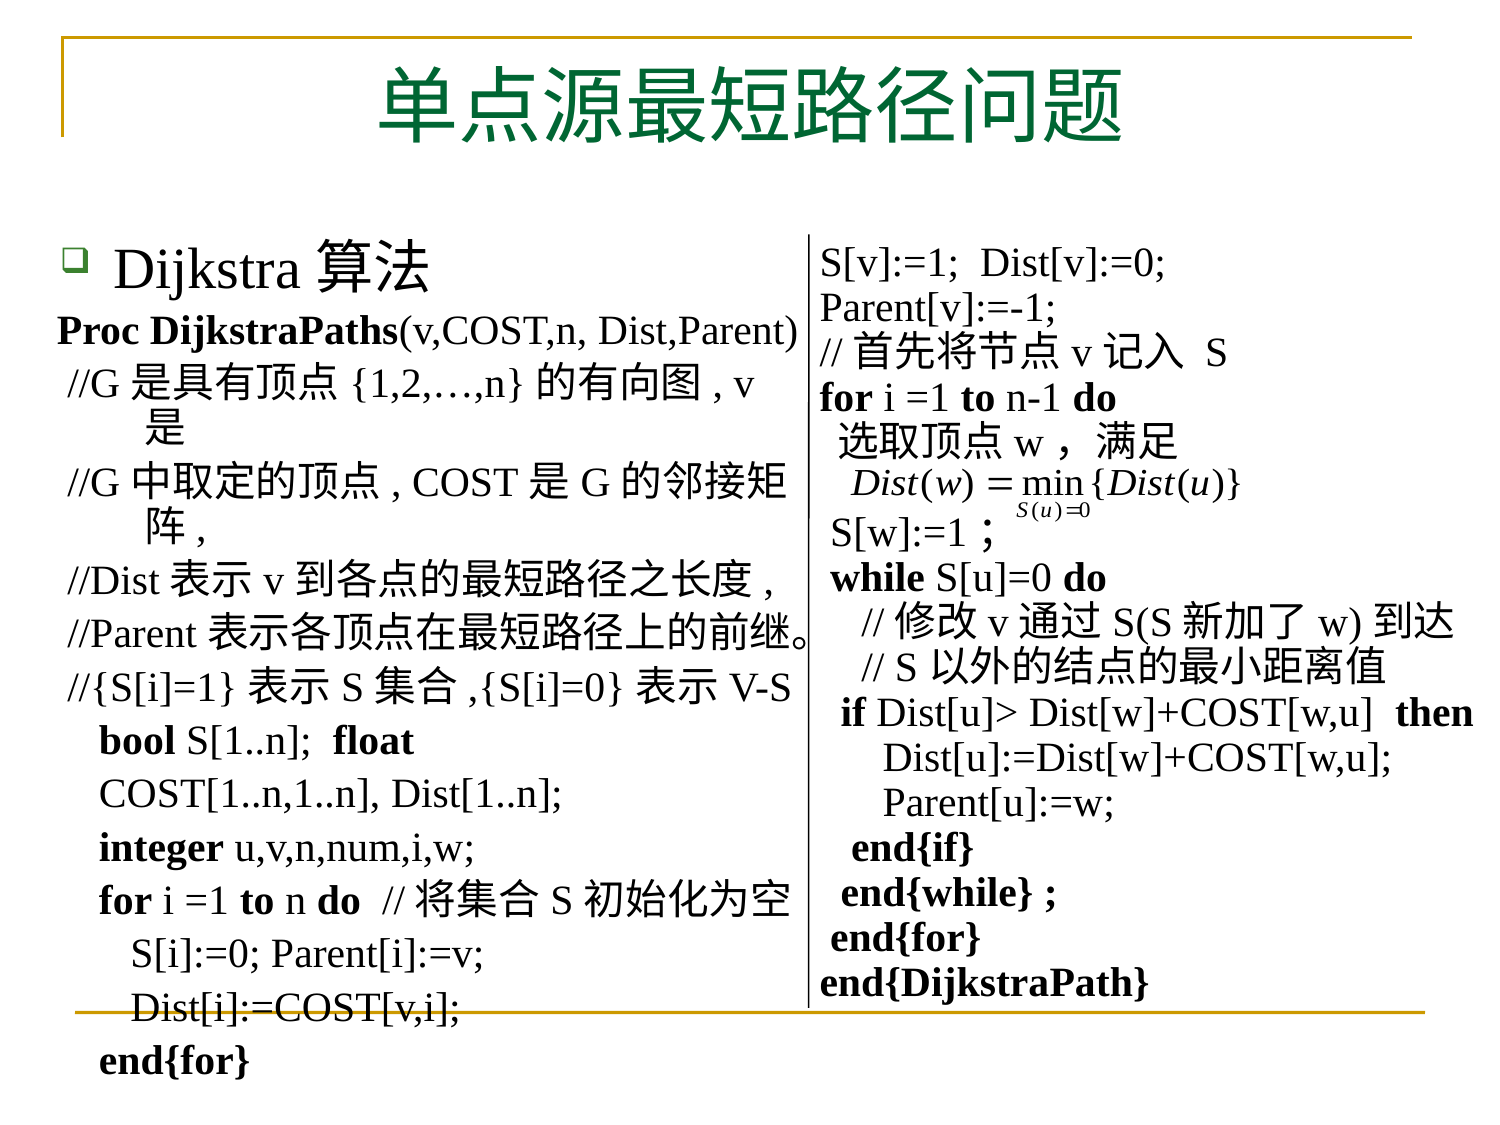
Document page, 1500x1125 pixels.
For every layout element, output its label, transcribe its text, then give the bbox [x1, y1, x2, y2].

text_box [843, 456, 1246, 530]
title 单点源最短路径问题 [74, 45, 1426, 233]
text_box S[v]:=1; Dist[v]:=0; Parent[v]:=-1; //首先将节点v记入 S for i =1 to n-1 do 选取顶点w，满足 S[w]:=1； while S[u]=0 do //修改v通过S(S新加了w)到达 // S以外的结点的最小距离值 if Dist[u]> Dist[w]+COST[w,u] then Dist[u]:=Dist[w]+COST[w,u]; Parent[u]:=w; end{if} end{while} ; end{for} end{DijkstraPath} [783, 233, 1489, 1013]
list Dijkstra算法 Proc DijkstraPaths(v,COST,n, Dist,Parent) //G是具有顶点{1,2,…,n}的有向图, v是 //G中取定的顶点, COST是G的邻接矩阵, //Dist表示v到各点的最短路径之长度, //Parent表示各顶点在最短路径上的前继。 //{S[i]=1}表示S集合,{S[i]=0}表示V-S bool S[1..n]; float COST[1..n,1..n], Dist[1..n]; integer u,v,n,num,i,w; for i =1 to n do //将集合S初始化为空 S[i]:=0; Parent[i]:=v; Dist[i]:=COST[v,i]; end{for} [0, 222, 816, 1006]
